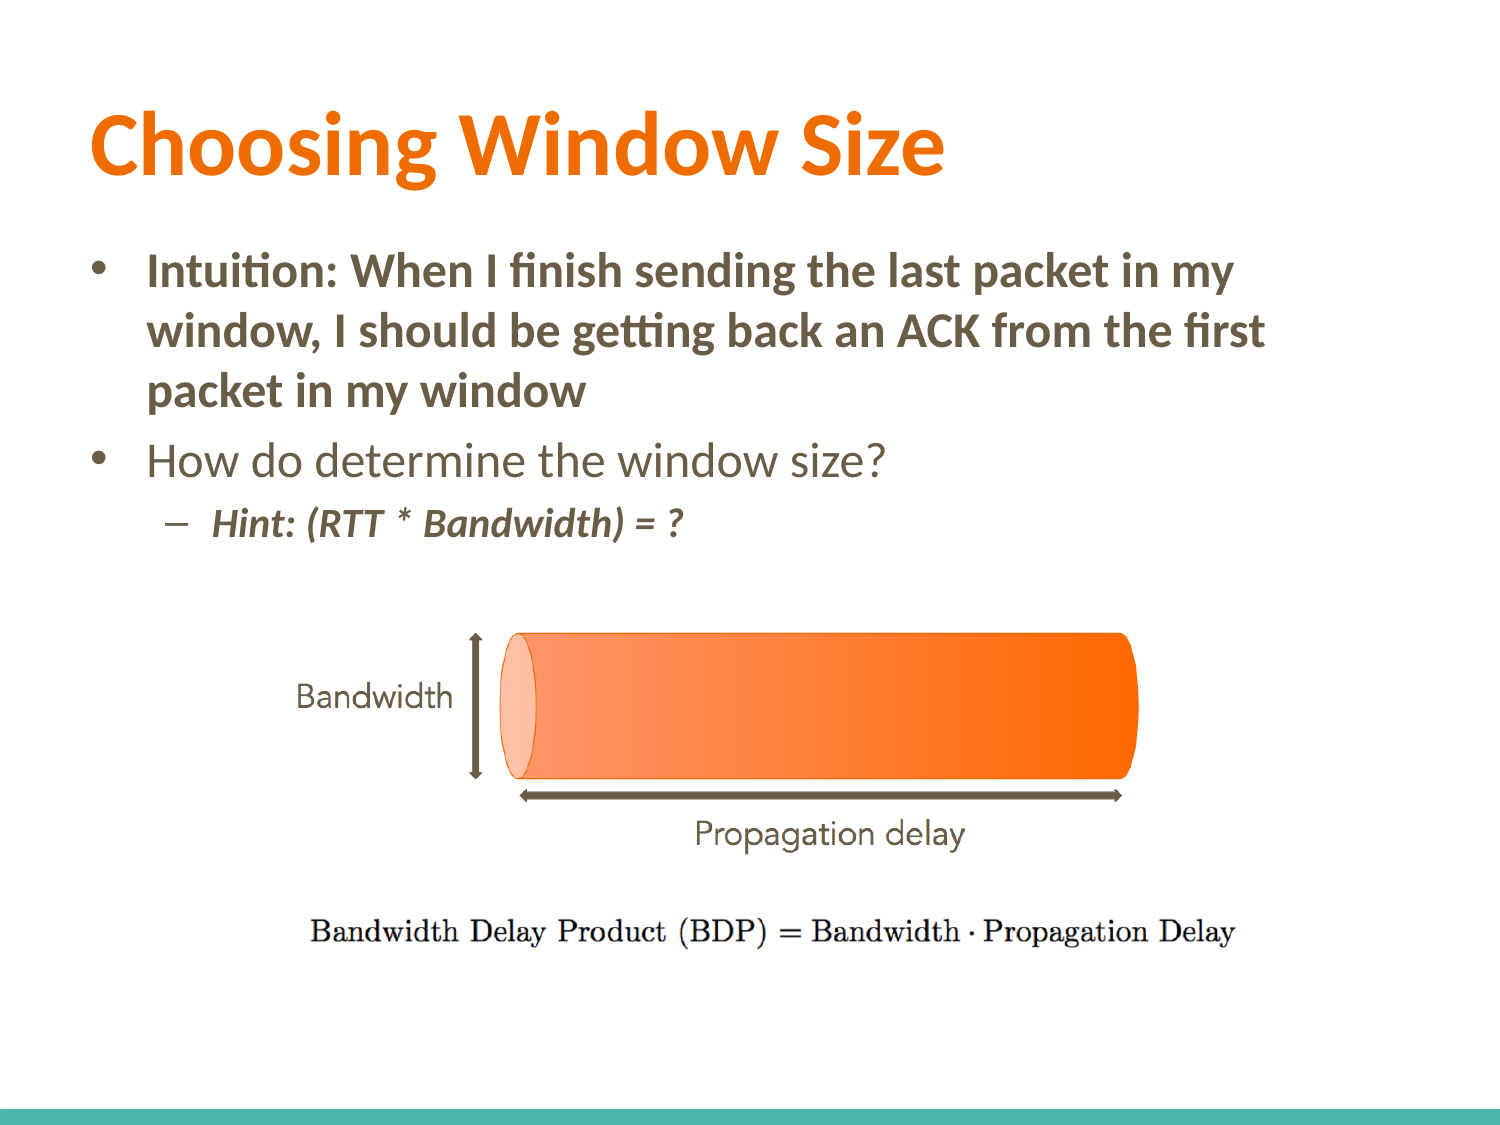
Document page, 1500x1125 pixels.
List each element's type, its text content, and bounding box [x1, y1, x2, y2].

picture [280, 590, 1249, 969]
title Choosing Window Size [75, 45, 1425, 230]
list Intuition: When I finish sending the last packet in my window, I should be getting back an ACK from the first packet in my window How do determine the window size? Hint: (RTT * Bandwidth) = ? [75, 230, 1425, 1125]
